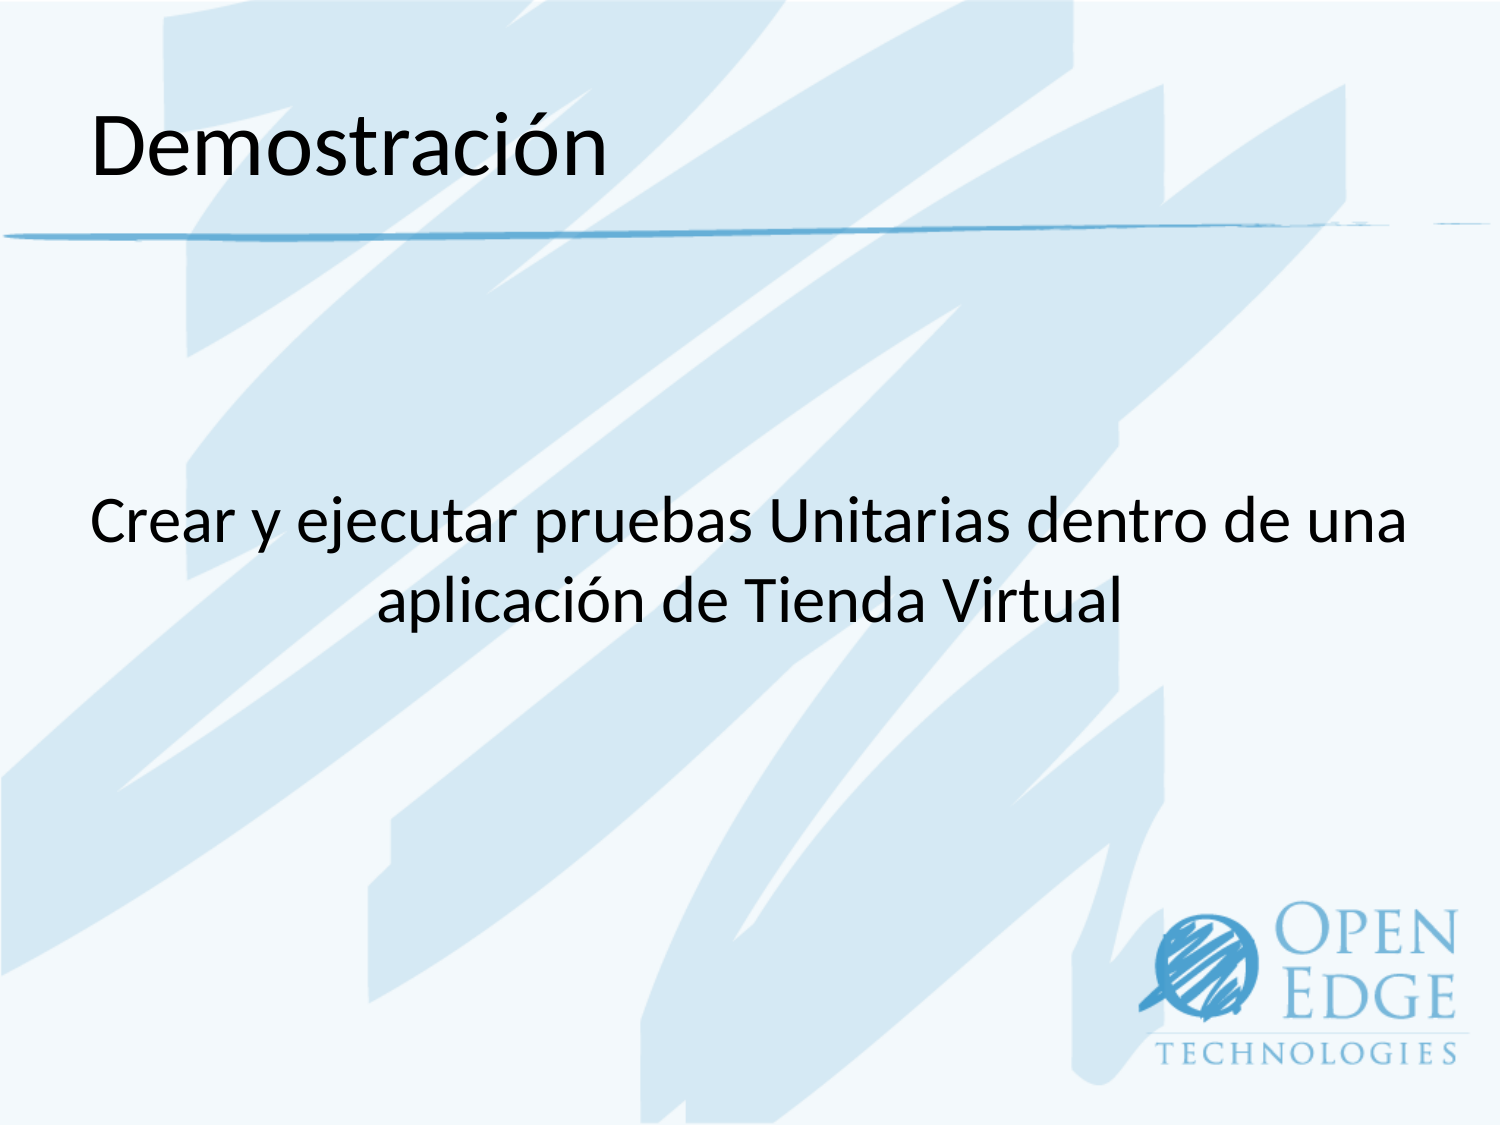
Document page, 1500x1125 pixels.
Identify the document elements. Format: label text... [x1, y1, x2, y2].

list Crear y ejecutar pruebas Unitarias dentro de una aplicación de Tienda Virtual [61, 467, 1439, 670]
picture [0, 0, 1500, 1125]
title Demostración [74, 44, 1426, 233]
